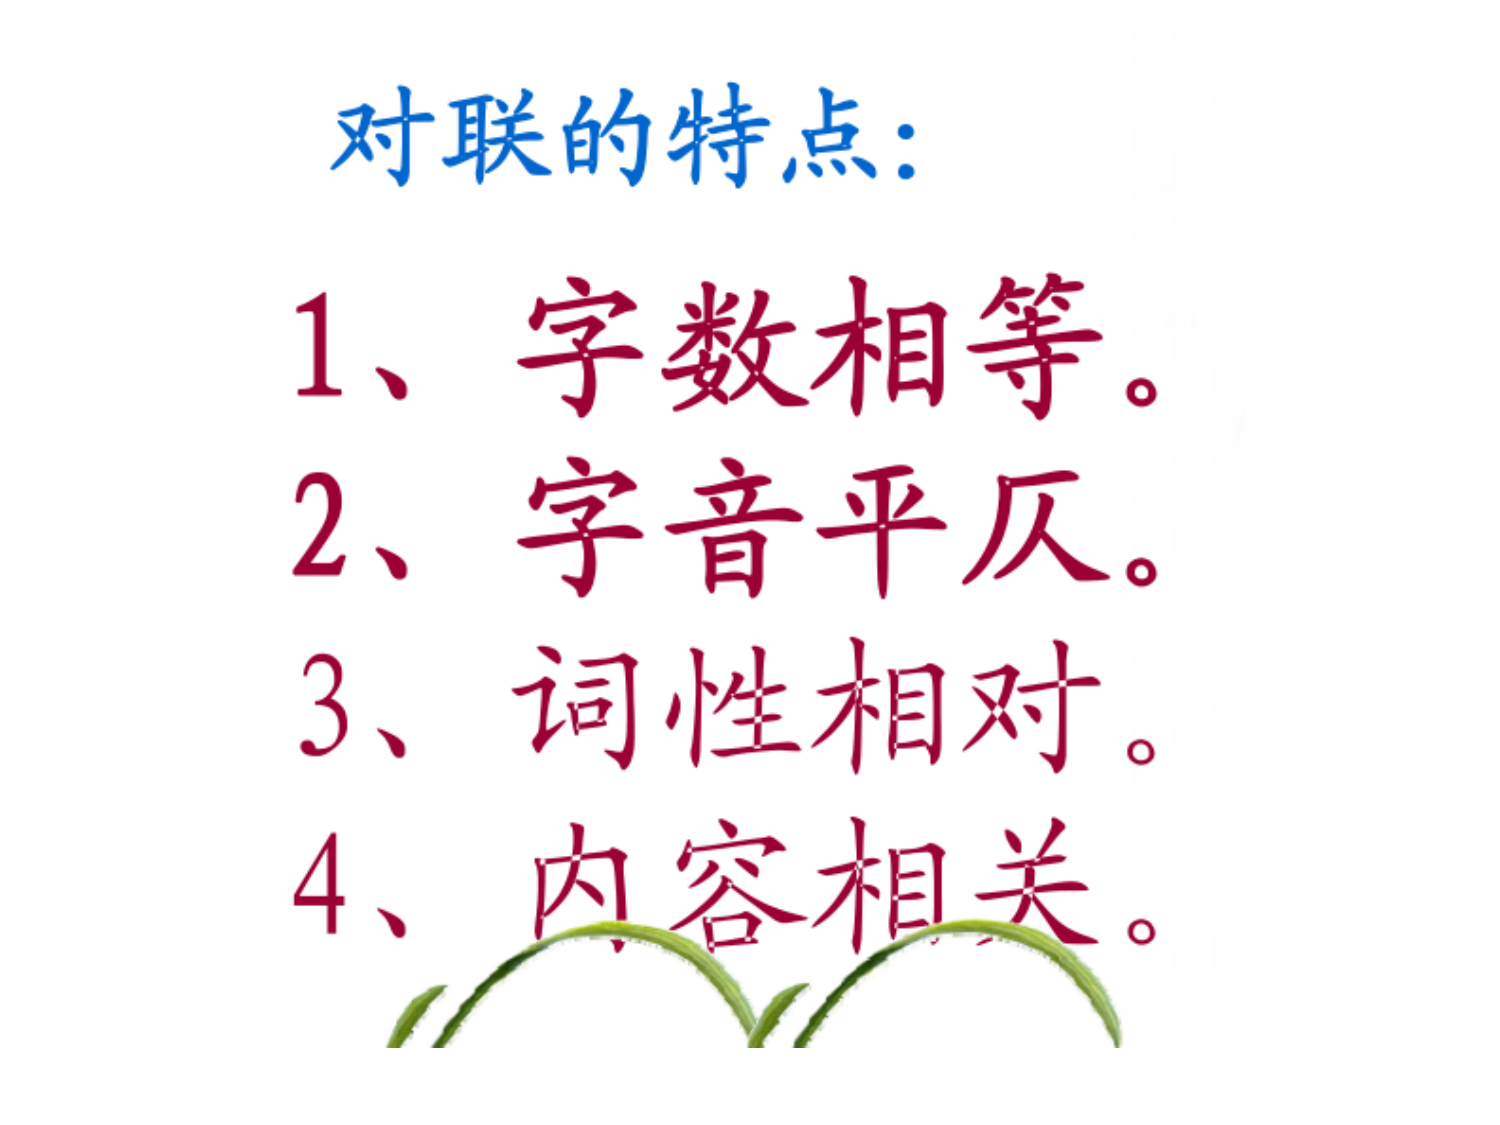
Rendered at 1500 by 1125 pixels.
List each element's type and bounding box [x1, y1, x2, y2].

picture [253, 30, 1247, 1048]
